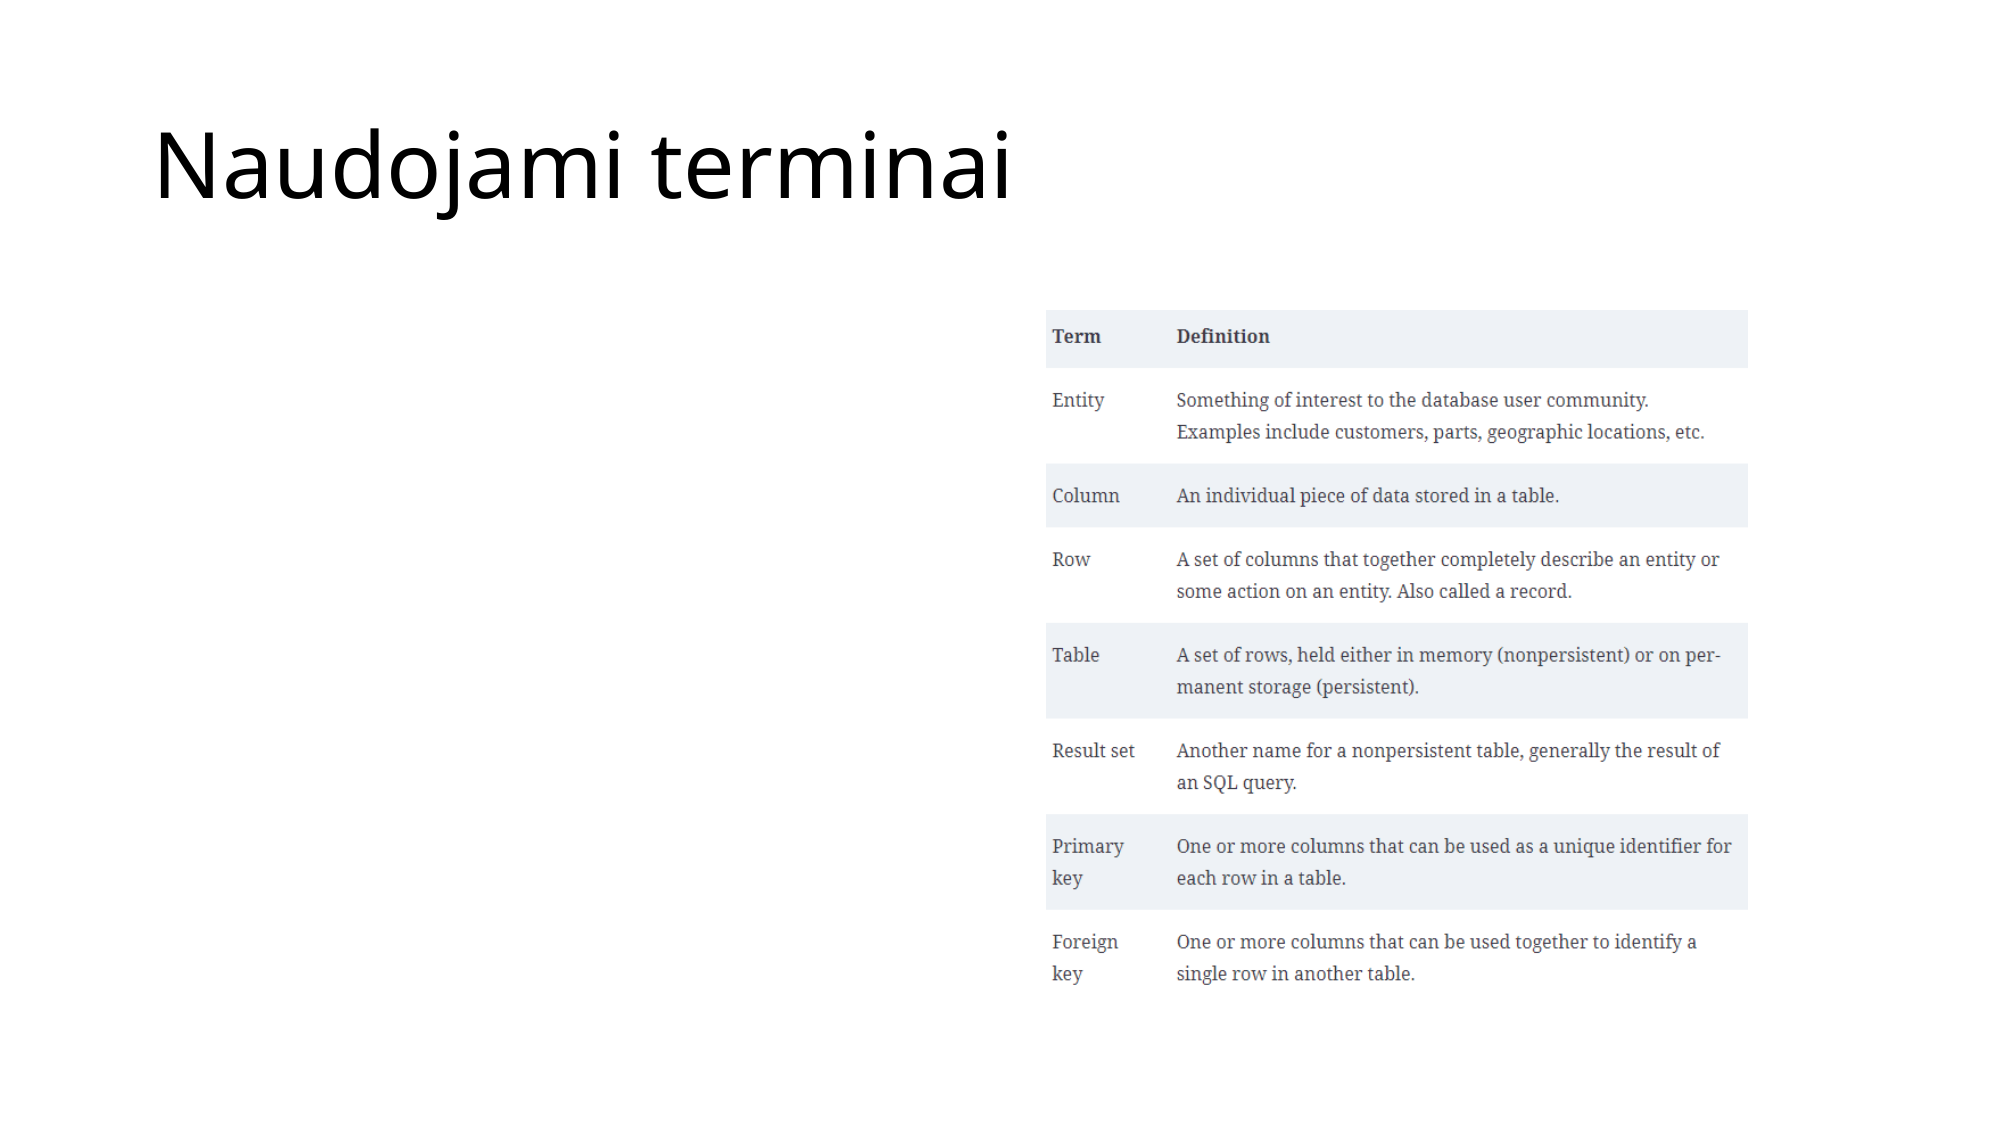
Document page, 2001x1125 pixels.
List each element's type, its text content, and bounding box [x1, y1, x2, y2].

picture [1046, 310, 1748, 1002]
title Naudojami terminai [137, 59, 1863, 278]
